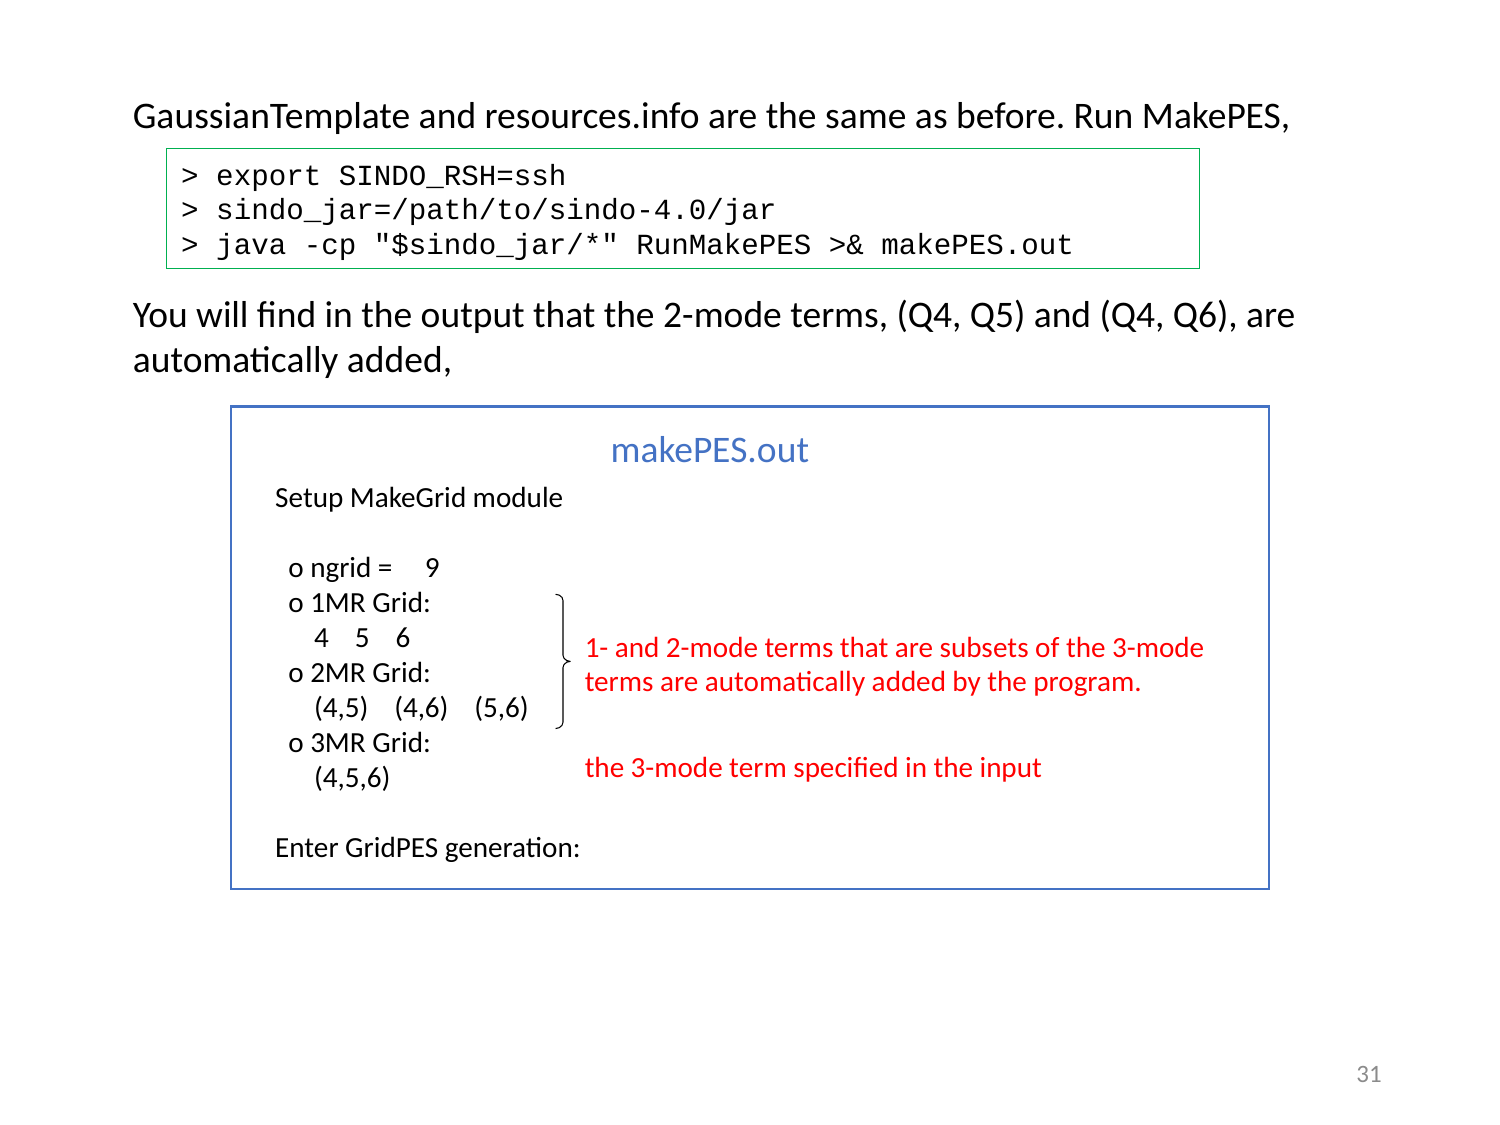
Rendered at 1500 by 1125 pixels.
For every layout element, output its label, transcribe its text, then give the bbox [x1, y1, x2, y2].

text_box GaussianTemplate and resources.info are the same as before. Run MakePES, [118, 83, 1359, 144]
text_box makePES.out [595, 418, 825, 478]
text_box 1- and 2-mode terms that are subsets of the 3-mode terms are automatically added by the program. [570, 620, 1257, 706]
text_box [555, 593, 571, 730]
text_box the 3-mode term specified in the input [570, 740, 1257, 791]
slide_number 30 [1059, 1042, 1397, 1103]
text_box You will find in the output that the 2-mode terms, (Q4, Q5) and (Q4, Q6), are automatically added, [118, 282, 1359, 387]
text_box > export SINDO_RSH=ssh > sindo_jar=/path/to/sindo-4.0/jar > java -cp "$sindo_jar/*" RunMakePES >& makePES.out [166, 148, 1200, 269]
text_box [230, 405, 1270, 890]
